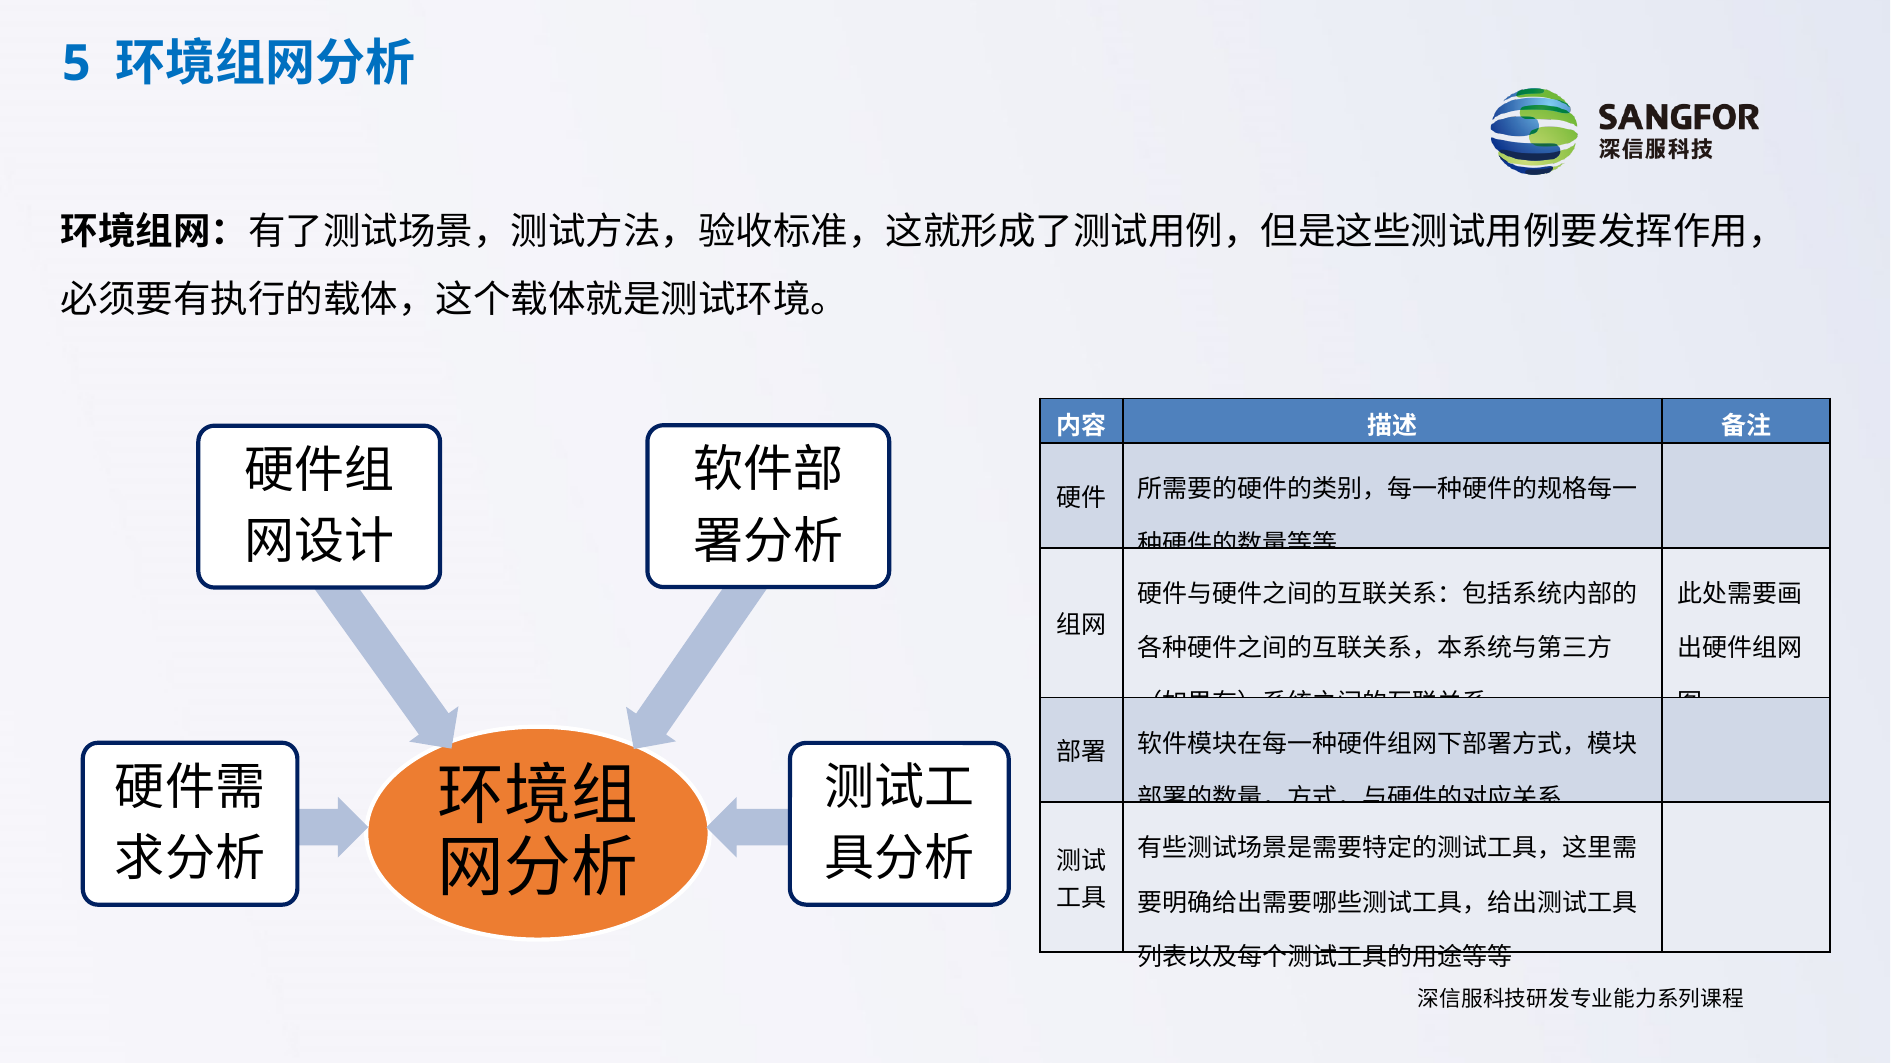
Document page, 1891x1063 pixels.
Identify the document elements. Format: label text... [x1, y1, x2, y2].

table_cell 测试工具 [1041, 803, 1122, 951]
table_header 内容 [1041, 399, 1122, 442]
table_cell 部署 [1041, 698, 1122, 801]
table_cell 组网 [1041, 549, 1122, 697]
table_header 备注 [1663, 399, 1829, 442]
table_cell 此处需要画出硬件组网图 [1663, 549, 1829, 697]
table_cell 软件模块在每一种硬件组网下部署方式，模块部署的数量，方式，与硬件的对应关系 [1124, 698, 1661, 801]
table_cell [1663, 803, 1829, 951]
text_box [82, 424, 1009, 940]
table_cell 硬件 [1041, 444, 1122, 547]
picture [0, 0, 1891, 1063]
text_box 环境组网：有了测试场景，测试方法，验收标准，这就形成了测试用例，但是这些测试用例要发挥作用，必须要有执行的载体，这个载体就是测试环境。 [45, 177, 1834, 327]
table_header 描述 [1124, 399, 1661, 442]
text_box 5 环境组网分析 [47, 23, 792, 99]
table_cell 硬件与硬件之间的互联关系：包括系统内部的各种硬件之间的互联关系，本系统与第三方（如果有）系统之间的互联关系 [1124, 549, 1661, 697]
table_cell 所需要的硬件的类别，每一种硬件的规格每一种硬件的数量等等 [1124, 444, 1661, 547]
table_cell [1663, 698, 1829, 801]
table_cell 有些测试场景是需要特定的测试工具，这里需要明确给出需要哪些测试工具，给出测试工具列表以及每个测试工具的用途等等 [1124, 803, 1661, 951]
table_cell [1663, 444, 1829, 547]
